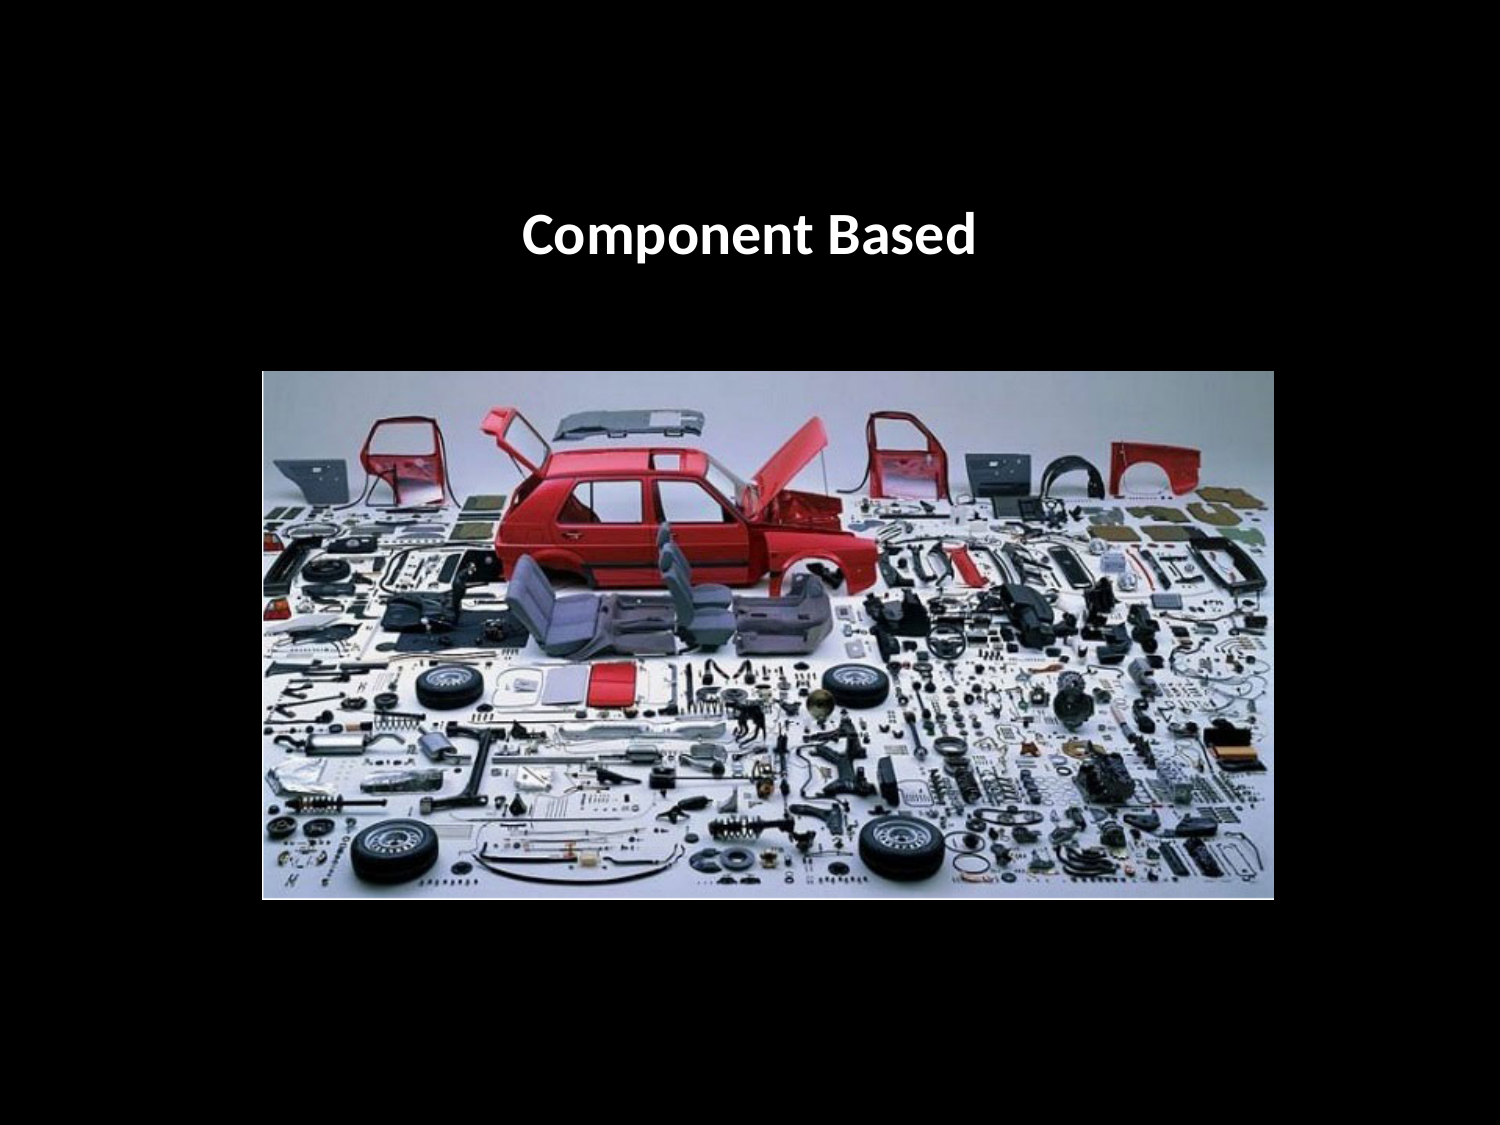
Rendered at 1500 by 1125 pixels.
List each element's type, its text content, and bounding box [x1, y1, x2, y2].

list Component Based [75, 187, 1425, 275]
picture [262, 371, 1274, 901]
